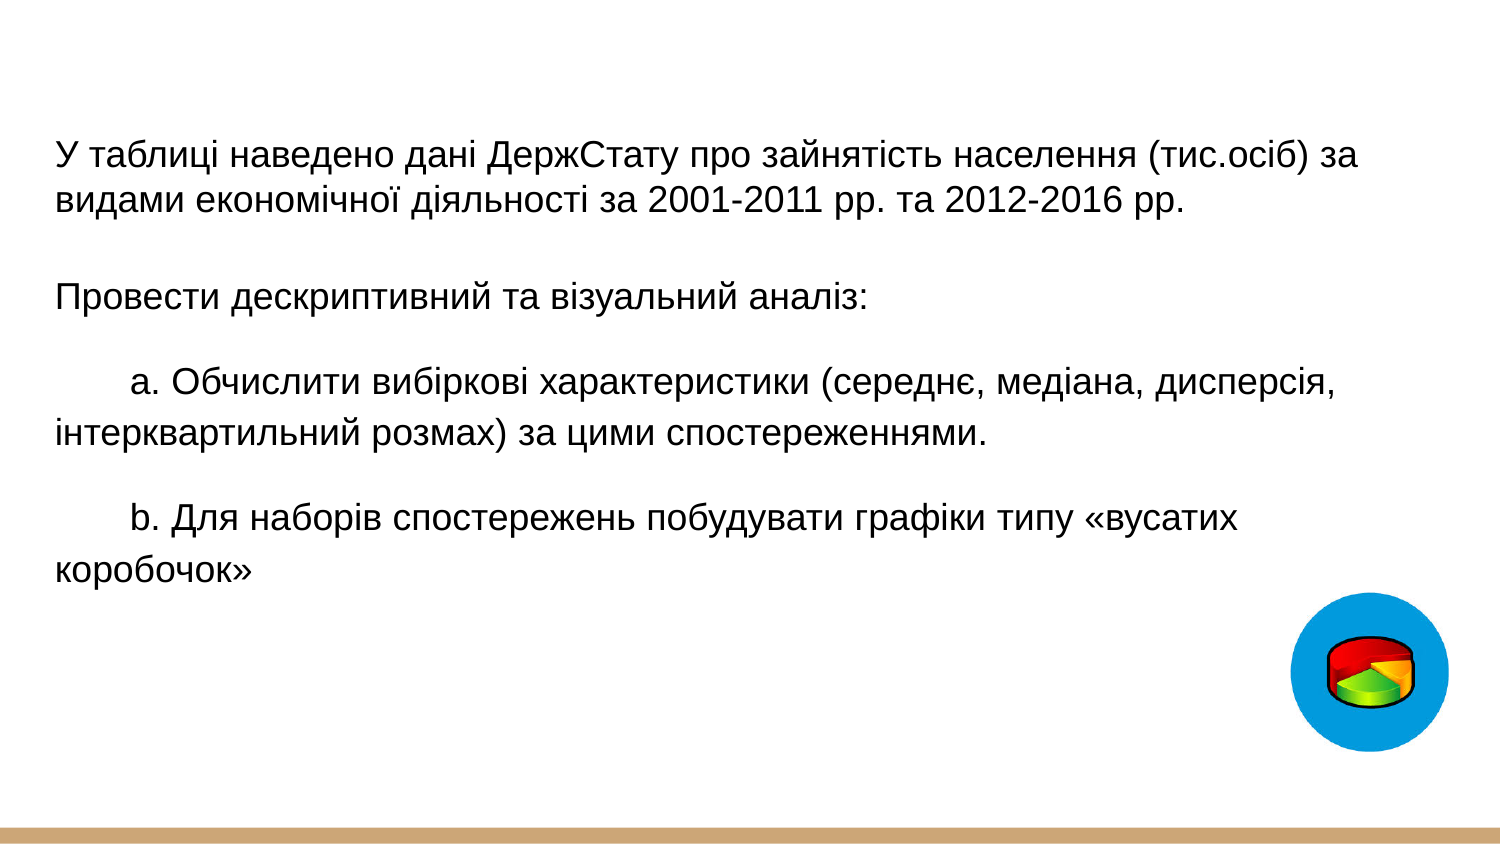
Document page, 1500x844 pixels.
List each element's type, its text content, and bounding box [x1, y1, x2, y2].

picture [1289, 592, 1361, 752]
list У таблиці наведено дані ДержСтату про зайнятість населення (тис.осіб) за видами економічної діяльності за 2001-2011 рр. та 2012-2016 рр. Провести дескриптивний та візуальний аналіз: a. Обчислити вибіркові характеристики (середнє, медіана, дисперсія, інтерквартильний розмах) за цими спостереженнями. b. Для наборів спостережень побудувати графіки типу «вусатих коробочок» [39, 69, 1438, 756]
title [51, 0, 1449, 241]
picture [1328, 637, 1414, 707]
picture [1377, 592, 1450, 752]
